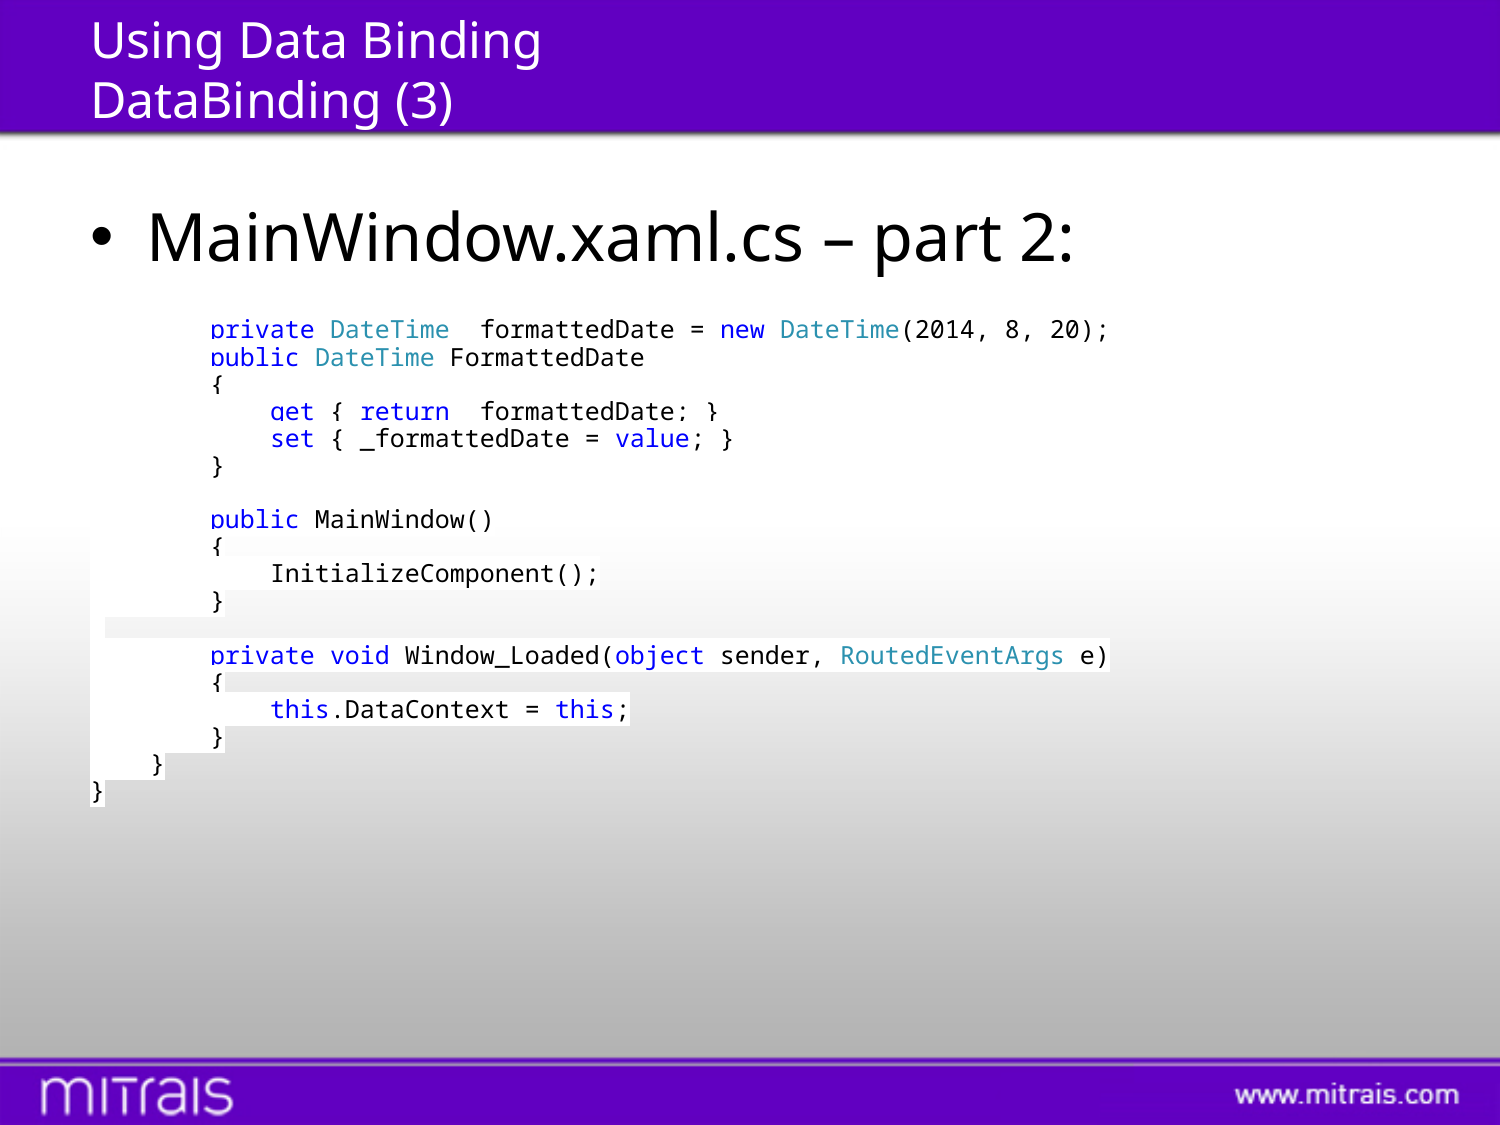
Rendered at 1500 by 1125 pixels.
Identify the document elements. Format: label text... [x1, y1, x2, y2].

list MainWindow.xaml.cs – part 2: private DateTime _formattedDate = new DateTime(2014, 8, 20); public DateTime FormattedDate { get { return _formattedDate; } set { _formattedDate = value; } } public MainWindow() { InitializeComponent(); } private void Window_Loaded(object sender, RoutedEventArgs e) { this.DataContext = this; } } } [74, 187, 1426, 976]
picture [0, 0, 1500, 1125]
title Using Data Binding DataBinding (3) [74, 0, 1426, 138]
